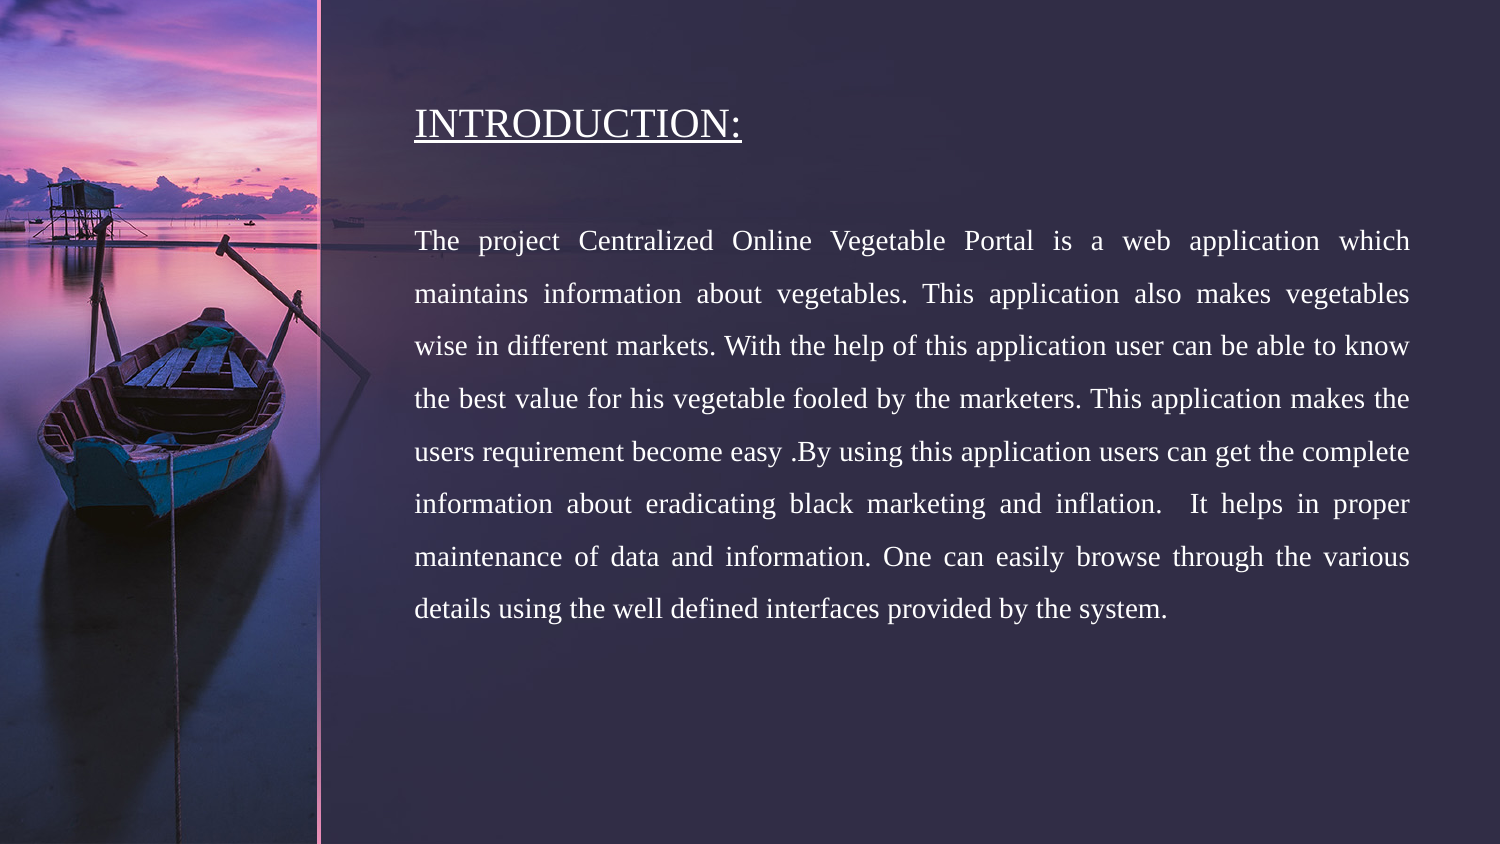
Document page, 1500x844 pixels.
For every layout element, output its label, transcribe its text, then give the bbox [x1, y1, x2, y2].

picture [0, 0, 1500, 844]
title INTRODUCTION: [399, 46, 1427, 172]
list The project Centralized Online Vegetable Portal is a web application which maintains information about vegetables. This application also makes vegetables wise in different markets. With the help of this application user can be able to know the best value for his vegetable fooled by the marketers. This application makes the users requirement become easy .By using this application users can get the complete information about eradicating black marketing and inflation. It helps in proper maintenance of data and information. One can easily browse through the various details using the well defined interfaces provided by the system. [399, 196, 1427, 773]
